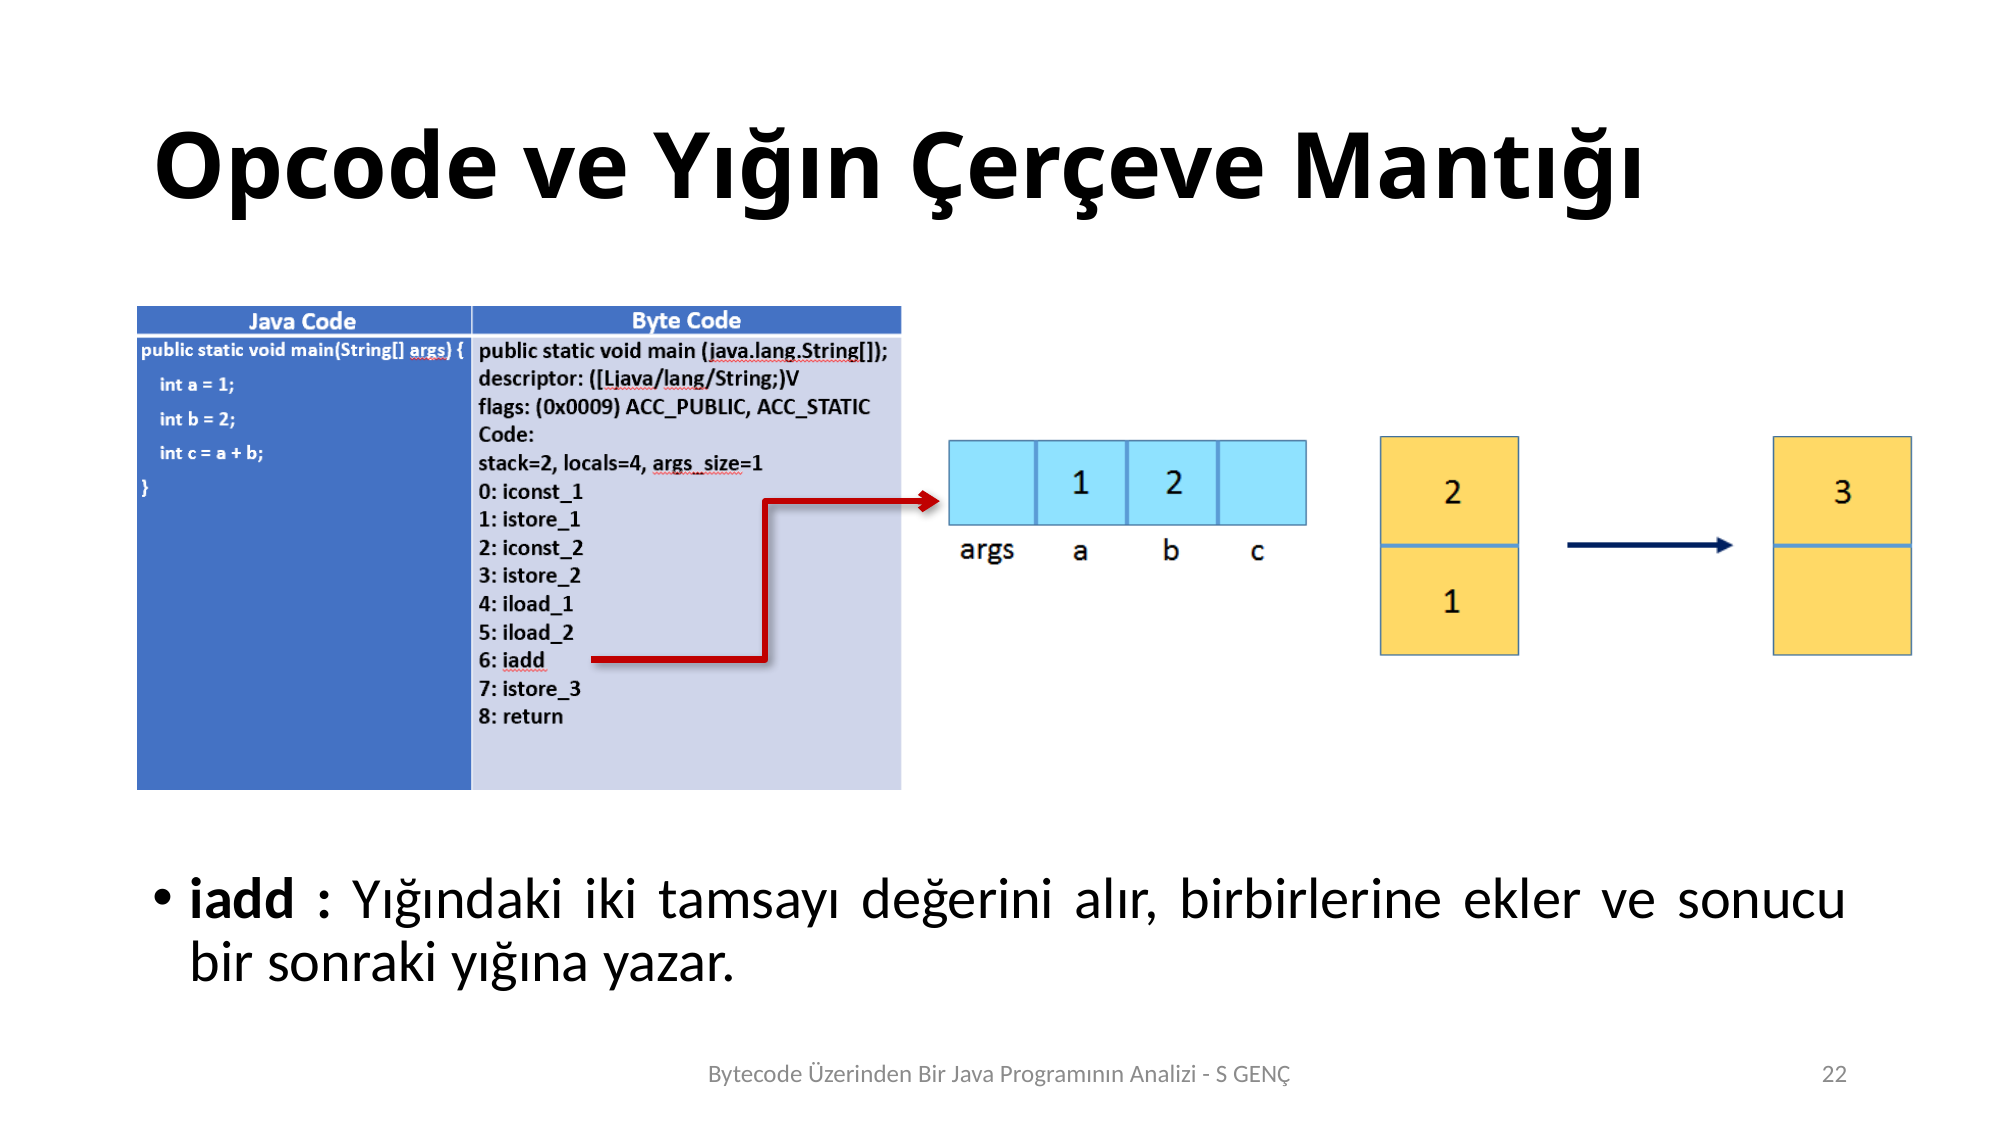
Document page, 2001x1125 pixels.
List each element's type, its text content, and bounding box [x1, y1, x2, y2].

list iadd : Yığındaki iki tamsayı değerini alır, birbirlerine ekler ve sonucu bir sonraki yığına yazar. [137, 860, 1863, 1014]
picture [939, 436, 1915, 660]
title Opcode ve Yığın Çerçeve Mantığı [137, 59, 1863, 278]
footer Bytecode Üzerinden Bir Java Programının Analizi - S GENÇ [662, 1042, 1338, 1103]
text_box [590, 501, 940, 660]
slide_number 22 [1412, 1042, 1863, 1103]
picture [137, 306, 905, 790]
